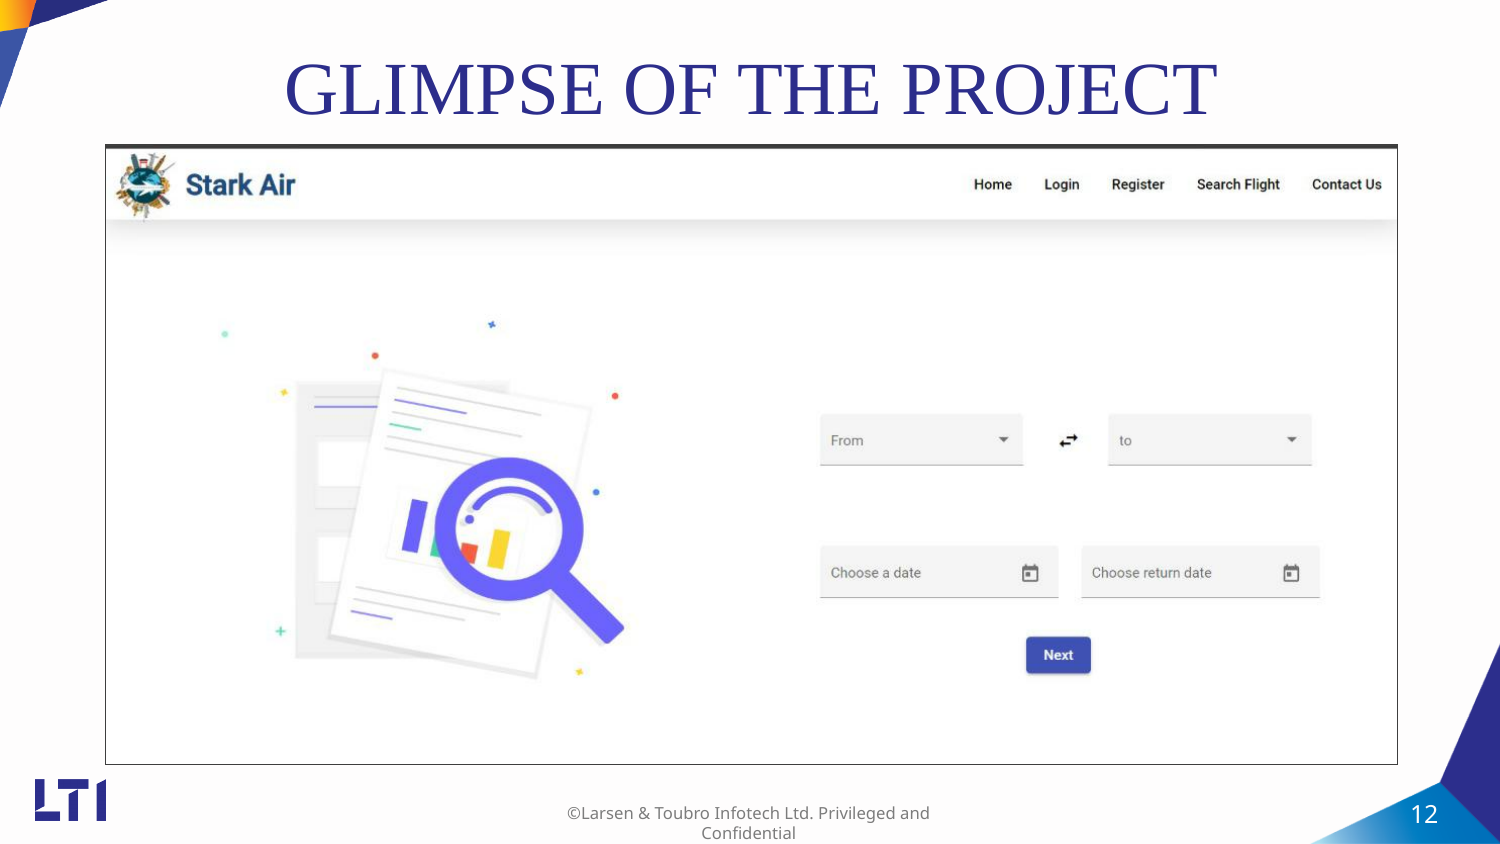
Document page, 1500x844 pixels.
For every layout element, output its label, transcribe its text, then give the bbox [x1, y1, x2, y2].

picture [1288, 640, 1500, 844]
title GLIMPSE OF THE PROJECT [43, 38, 1460, 131]
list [104, 144, 1398, 765]
picture [35, 779, 106, 821]
picture [0, 0, 109, 110]
